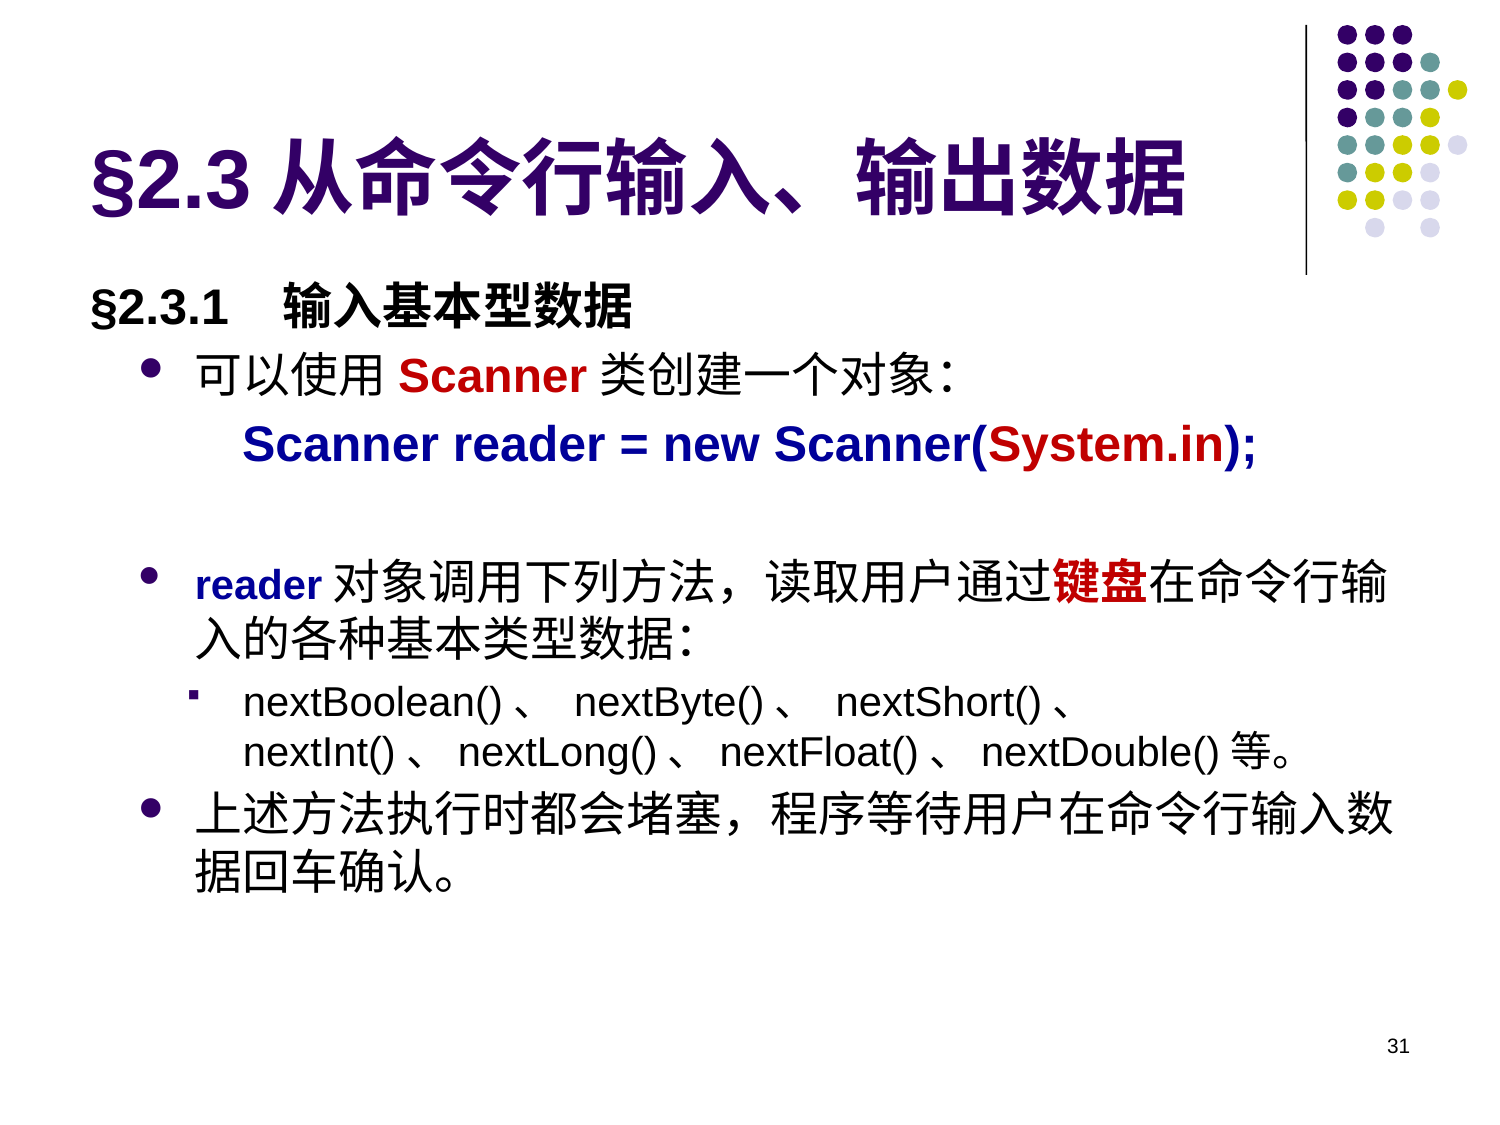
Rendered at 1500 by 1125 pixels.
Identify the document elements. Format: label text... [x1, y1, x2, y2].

title §2.3从命令行输入、输出数据 [74, 19, 1313, 233]
list §2.3.1 输入基本型数据 可以使用Scanner类创建一个对象： Scanner reader = new Scanner(System.in); reader对象调用下列方法，读取用户通过键盘在命令行输入的各种基本类型数据： nextBoolean()、 nextByte()、 nextShort()、 nextInt()、nextLong()、nextFloat()、nextDouble()等。 上述方法执行时都会堵塞，程序等待用户在命令行输入数据回车确认。 [74, 266, 1426, 1006]
slide_number 31 [1074, 1024, 1426, 1101]
